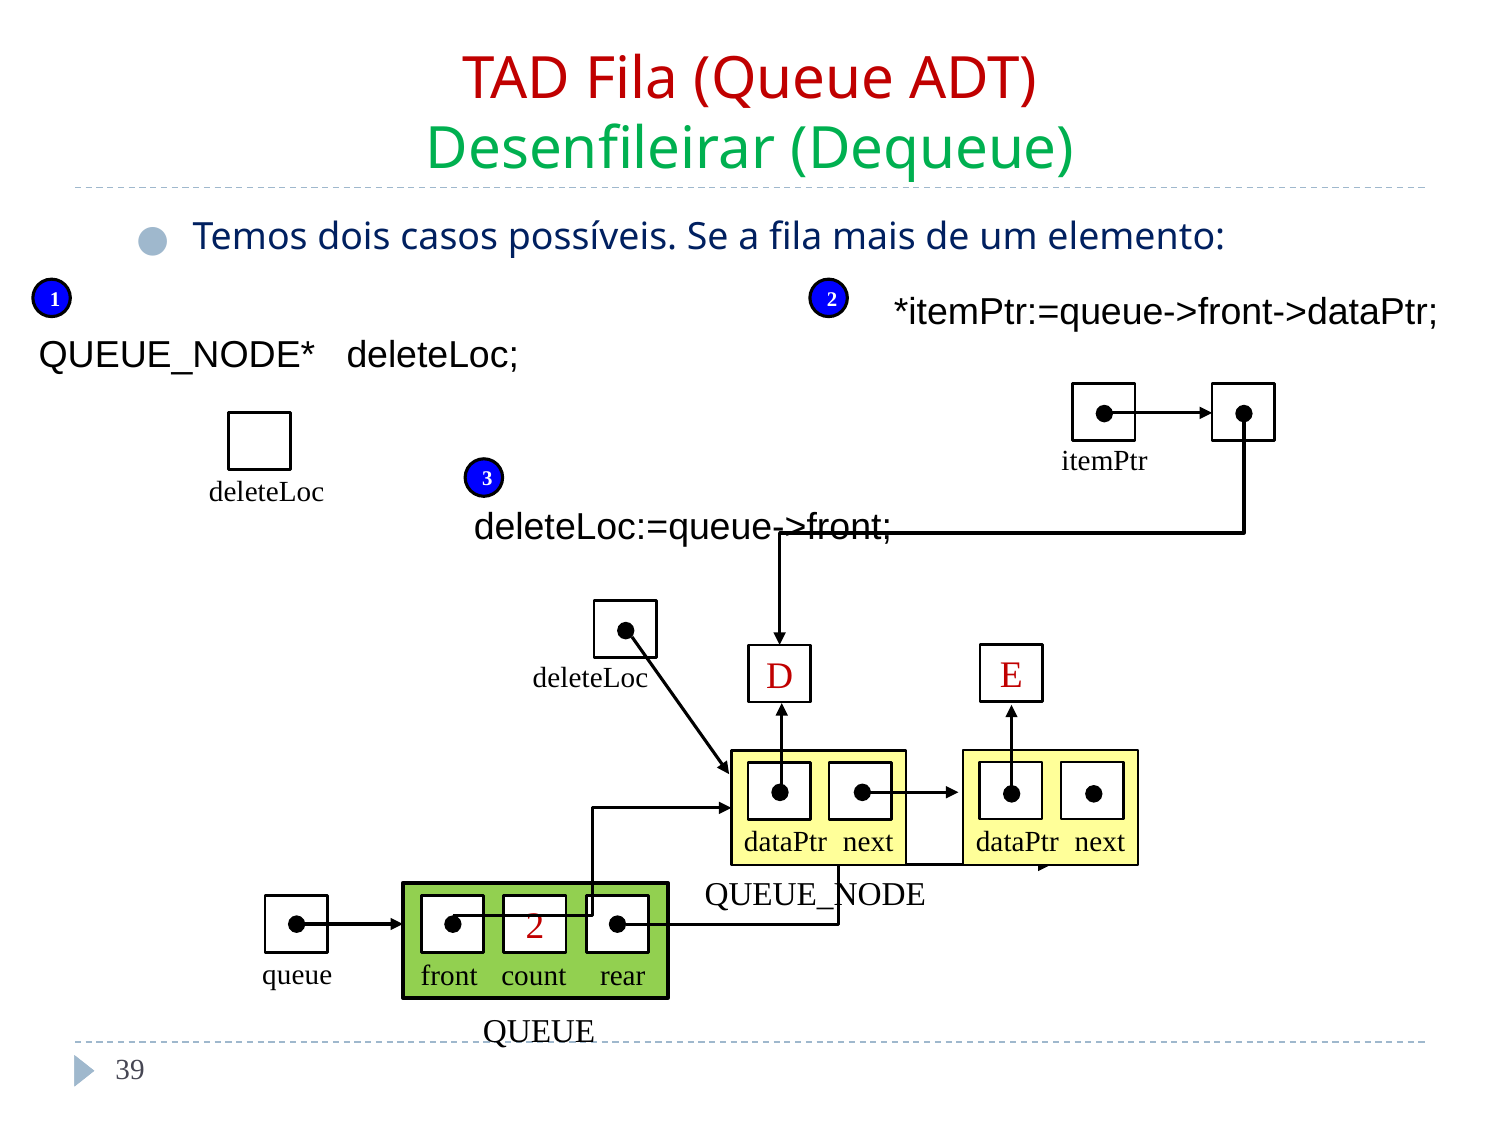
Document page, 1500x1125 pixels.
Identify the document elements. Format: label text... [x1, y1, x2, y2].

text_box 1 [32, 279, 71, 317]
title TAD Fila (Queue ADT) Desenfileirar (Dequeue) [75, 66, 1425, 188]
text_box *itemPtr:=queue->front->dataPtr; [879, 279, 1467, 340]
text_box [246, 600, 1141, 1057]
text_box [193, 412, 341, 516]
text_box 2 [809, 279, 848, 317]
text_box 3 [465, 458, 503, 497]
text_box deleteLoc:=queue->front; [458, 494, 895, 555]
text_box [1129, 383, 1275, 485]
title TAD Fila (Queue ADT) Desenfileirar (Dequeue) [75, 37, 1425, 65]
text_box Temos dois casos possíveis. Se a fila mais de um elemento: [121, 204, 1397, 271]
slide_number ‹#› [100, 1042, 426, 1103]
text_box QUEUE_NODE* deleteLoc; [23, 322, 544, 383]
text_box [900, 301, 1124, 767]
